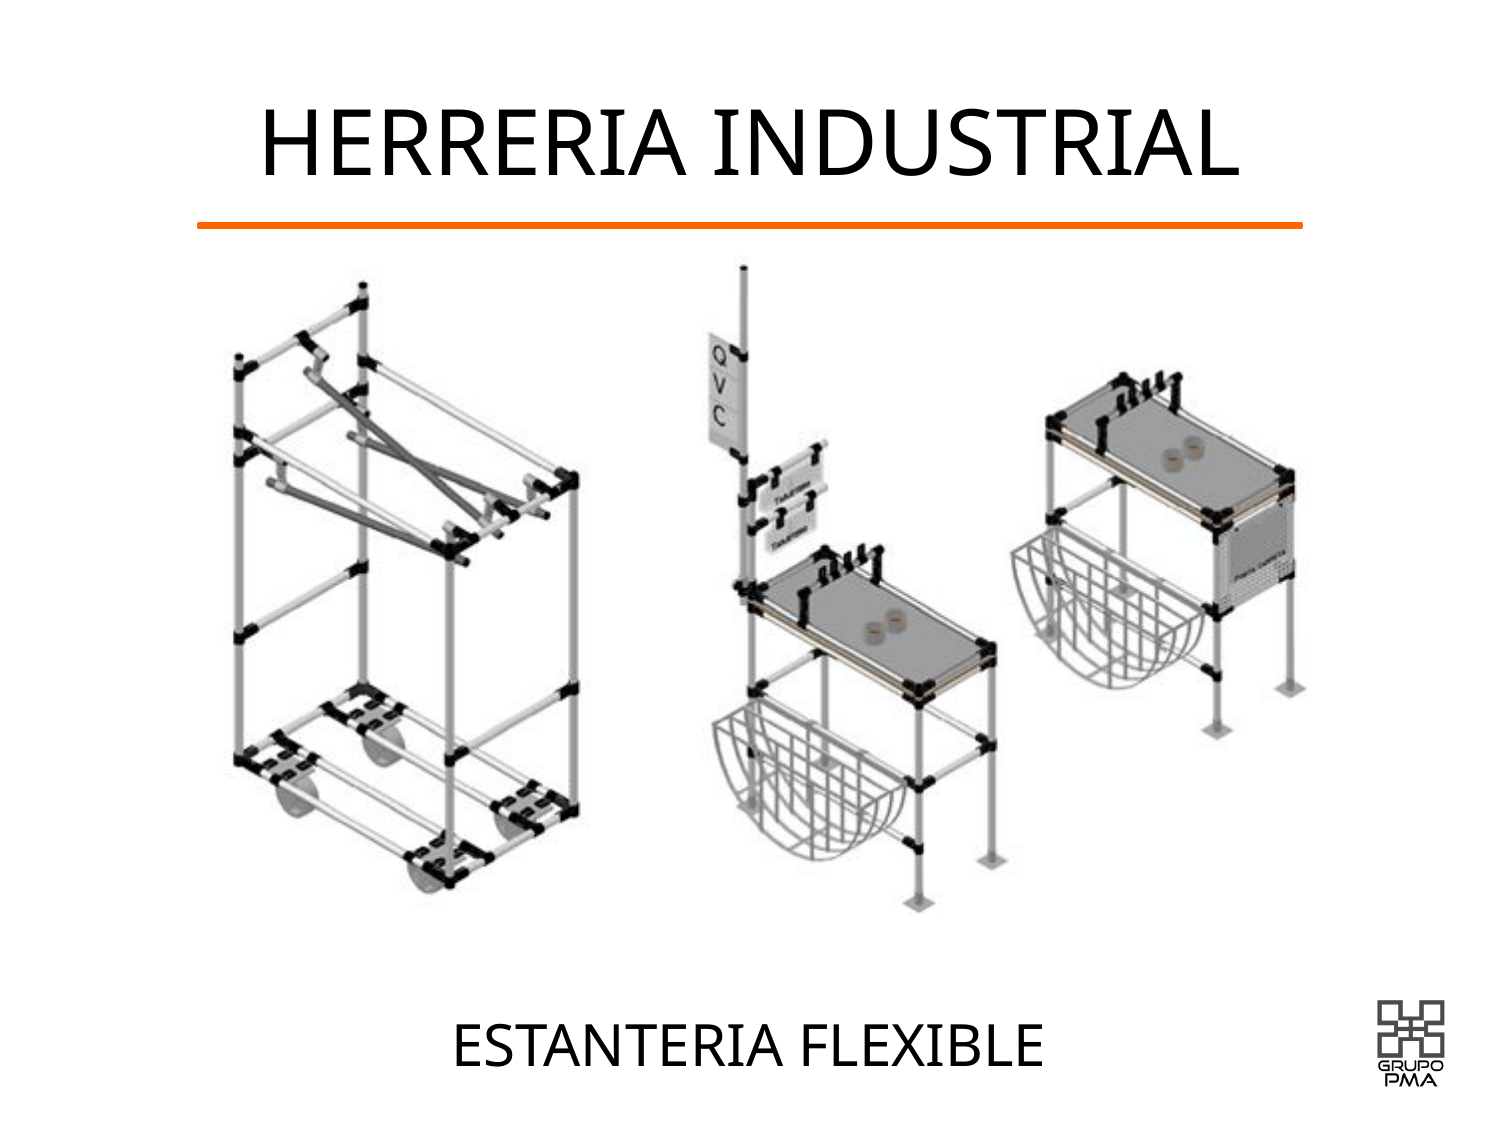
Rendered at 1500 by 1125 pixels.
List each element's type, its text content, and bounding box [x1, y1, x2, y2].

title HERRERIA INDUSTRIAL [75, 45, 1425, 233]
picture [192, 255, 1317, 918]
text_box [197, 222, 1303, 229]
text_box ESTANTERIA FLEXIBLE [192, 980, 1306, 1106]
picture [1376, 999, 1445, 1088]
